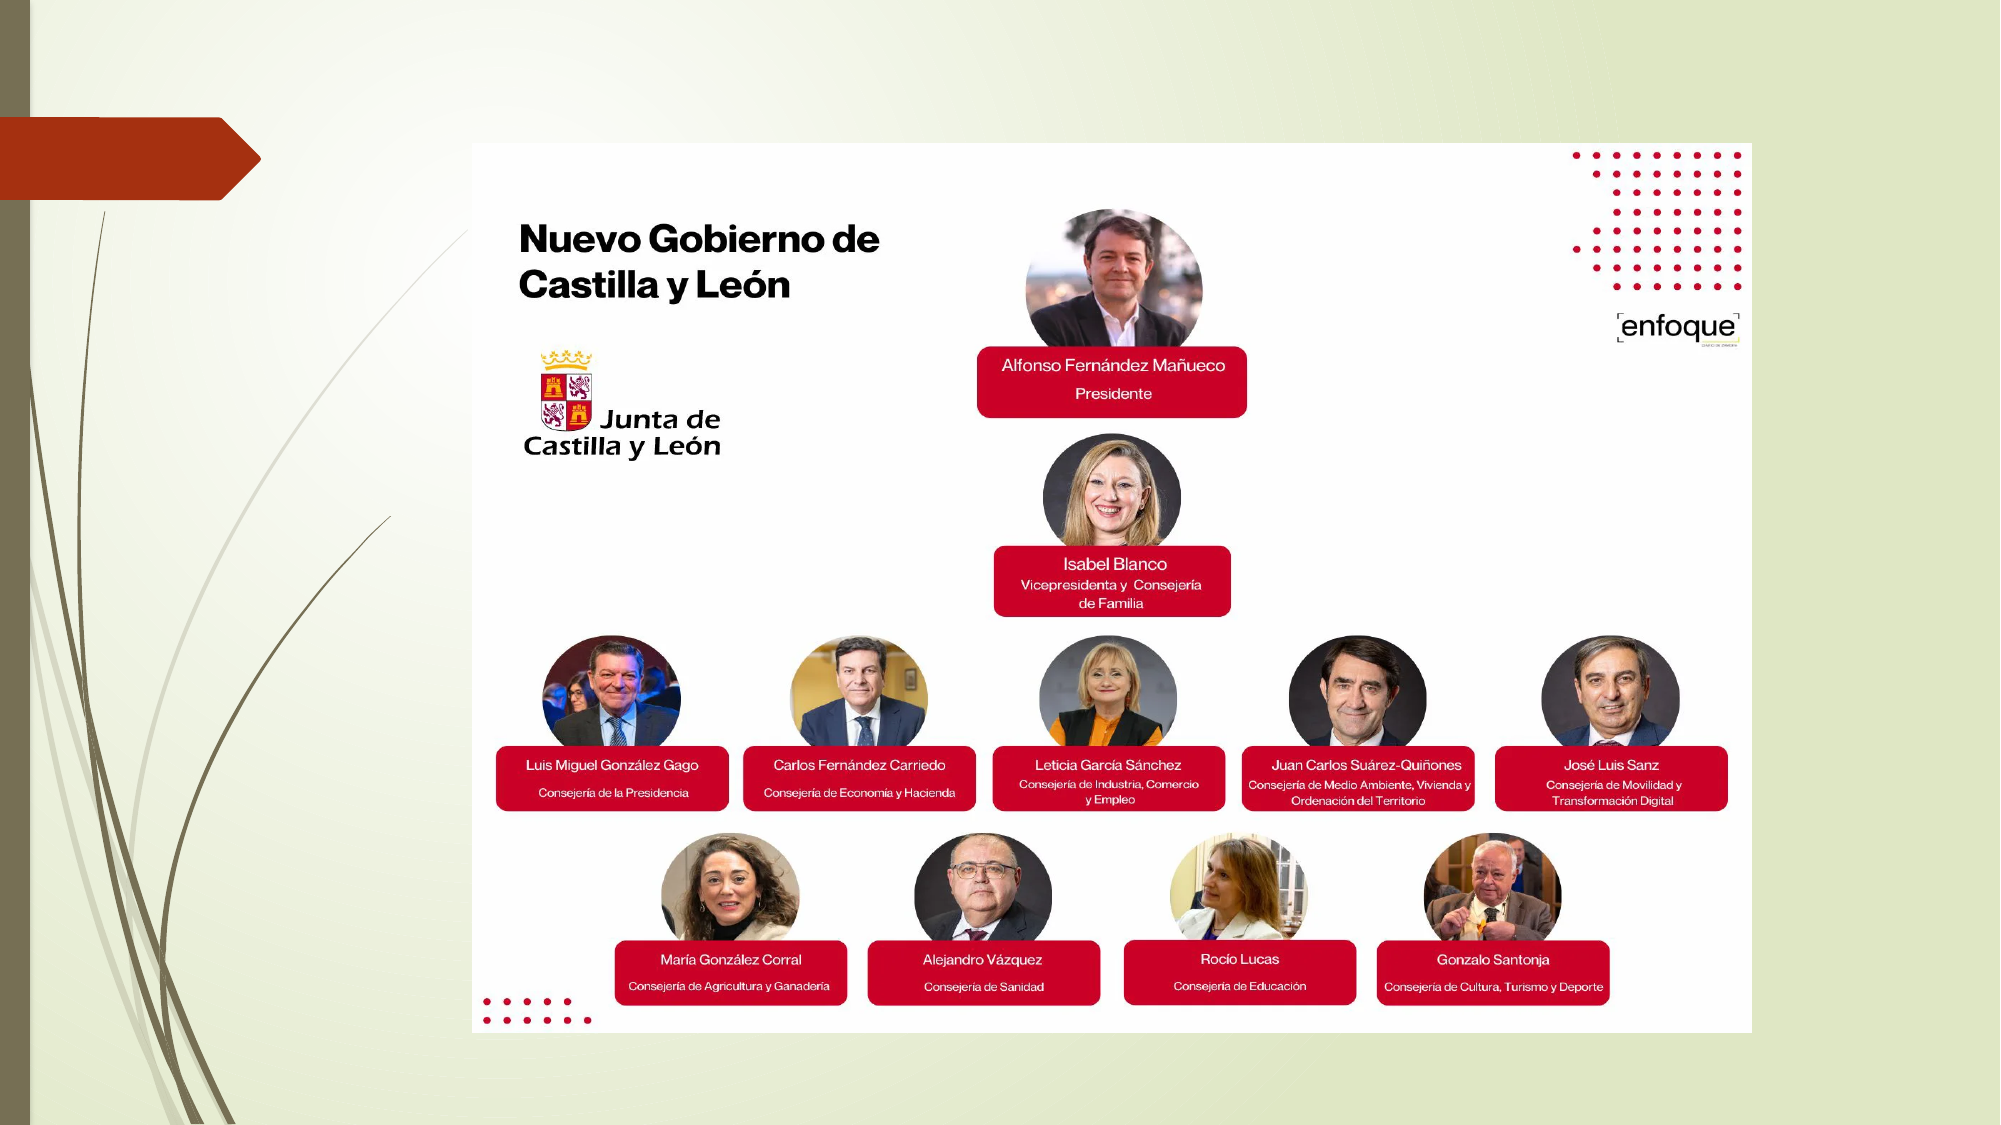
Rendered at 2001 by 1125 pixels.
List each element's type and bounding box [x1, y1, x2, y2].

list [472, 143, 1752, 1033]
